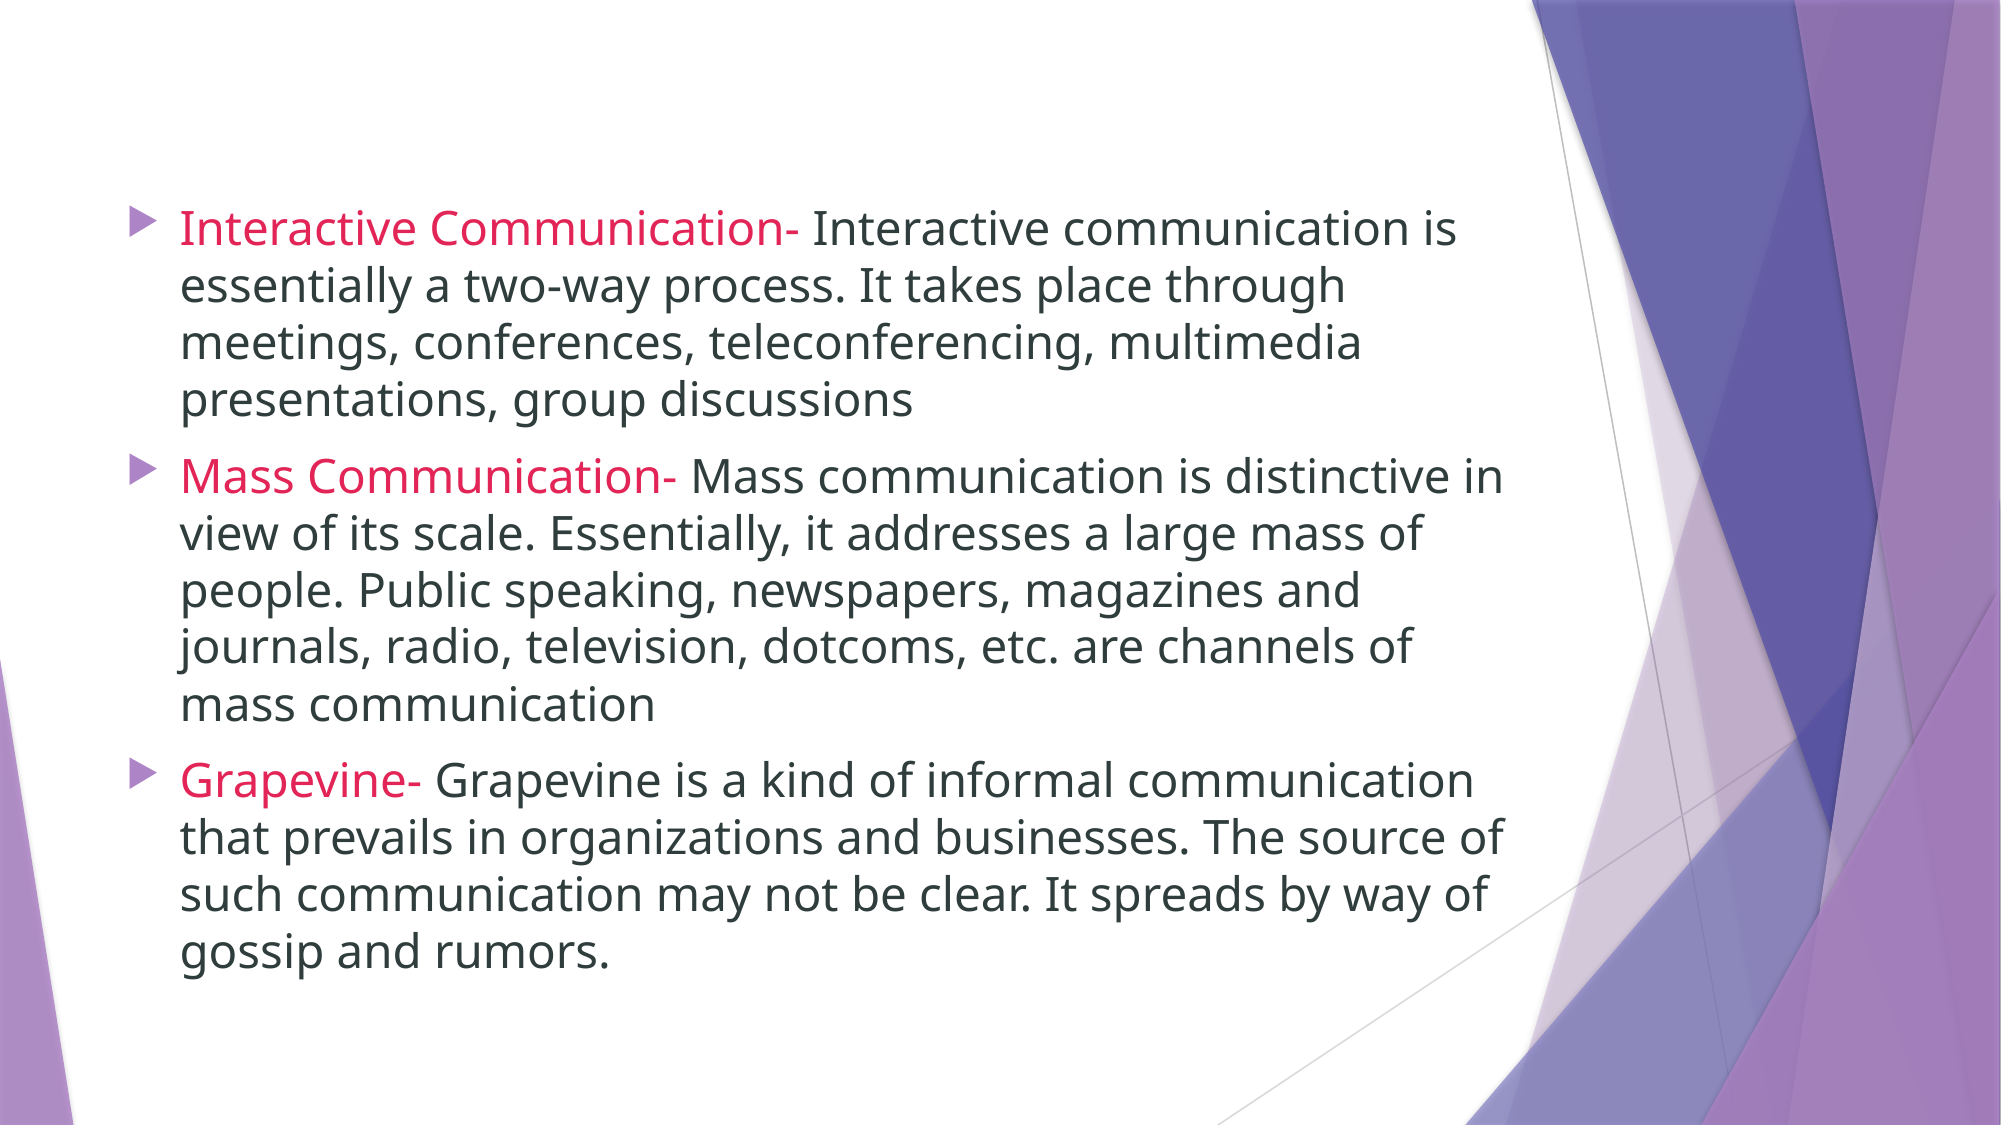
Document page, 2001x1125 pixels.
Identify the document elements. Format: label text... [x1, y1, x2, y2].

list Interactive Communication- Interactive communication is essentially a two-way process. It takes place through meetings, conferences, teleconferencing, multimedia presentations, group discussions Mass Communication- Mass communication is distinctive in view of its scale. Essentially, it addresses a large mass of people. Public speaking, newspapers, magazines and journals, radio, television, dotcoms, etc. are channels of mass communication Grapevine- Grapevine is a kind of informal communication that prevails in organizations and businesses. The source of such communication may not be clear. It spreads by way of gossip and rumors. [111, 190, 1522, 991]
